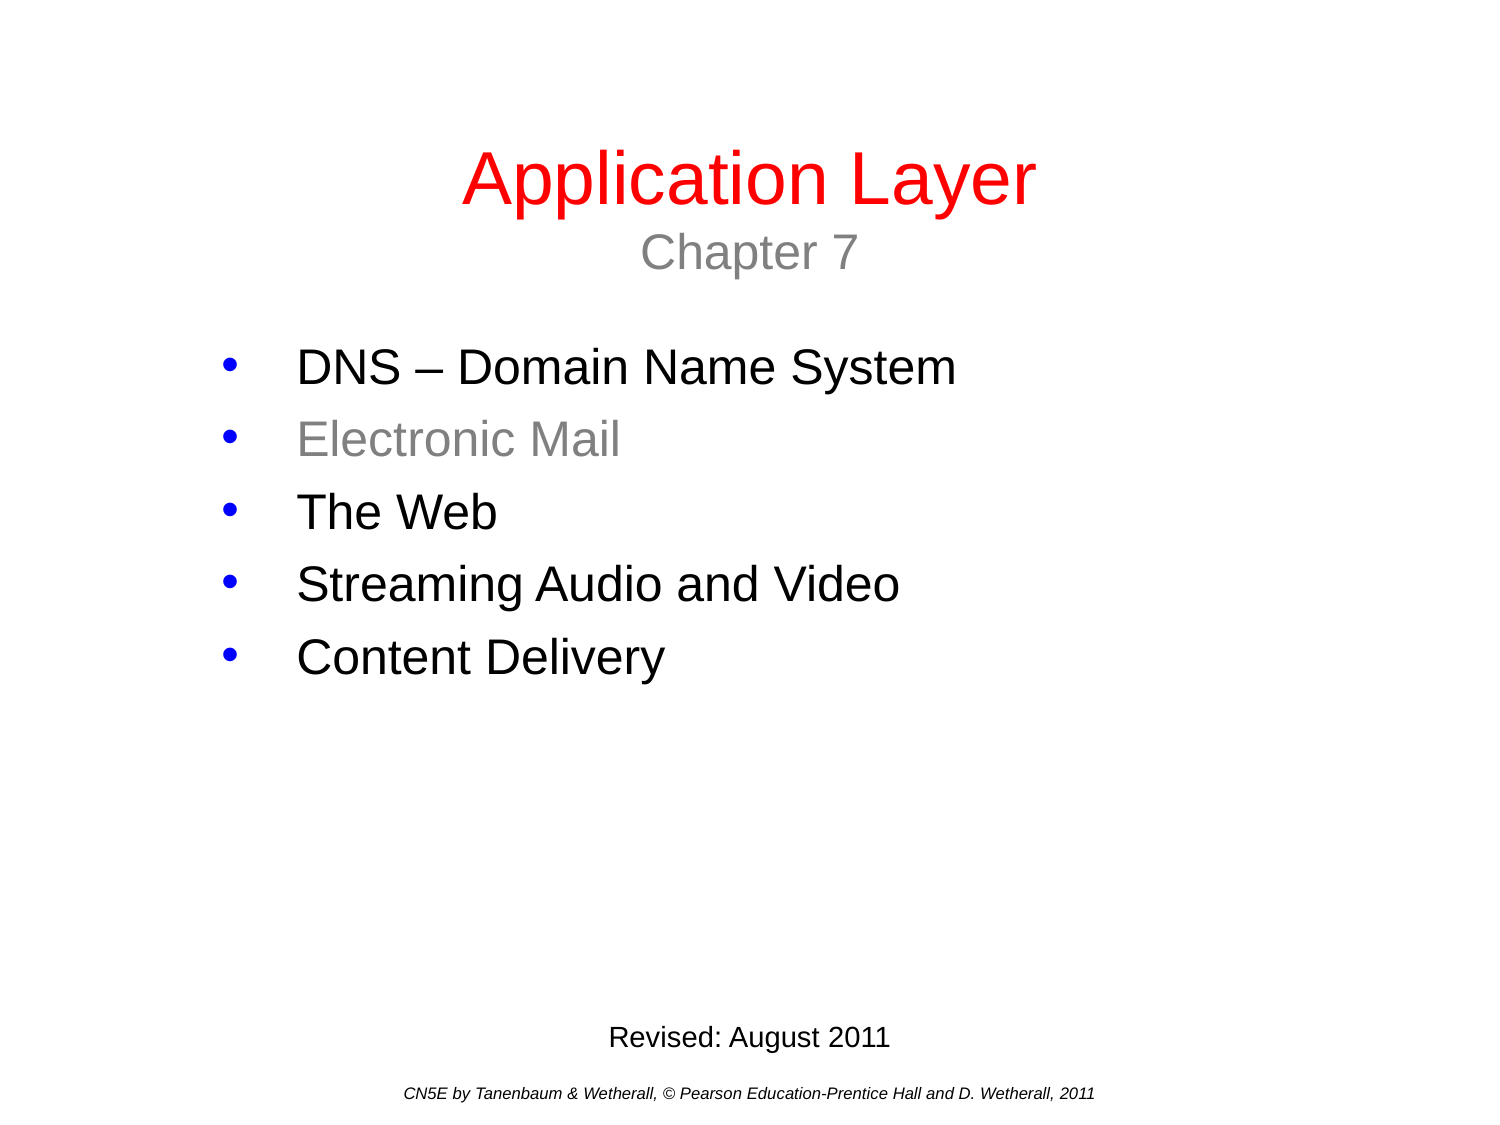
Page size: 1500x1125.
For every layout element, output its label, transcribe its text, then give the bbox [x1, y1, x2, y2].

list DNS – Domain Name System Electronic Mail The Web Streaming Audio and Video Content Delivery [205, 326, 1304, 987]
text_box Revised: August 2011 [593, 1010, 907, 1061]
title Application Layer Chapter 7 [0, 110, 1500, 299]
footer CN5E by Tanenbaum & Wetherall, © Pearson Education-Prentice Hall and D. Wetherall, 2011 [0, 1074, 1500, 1125]
